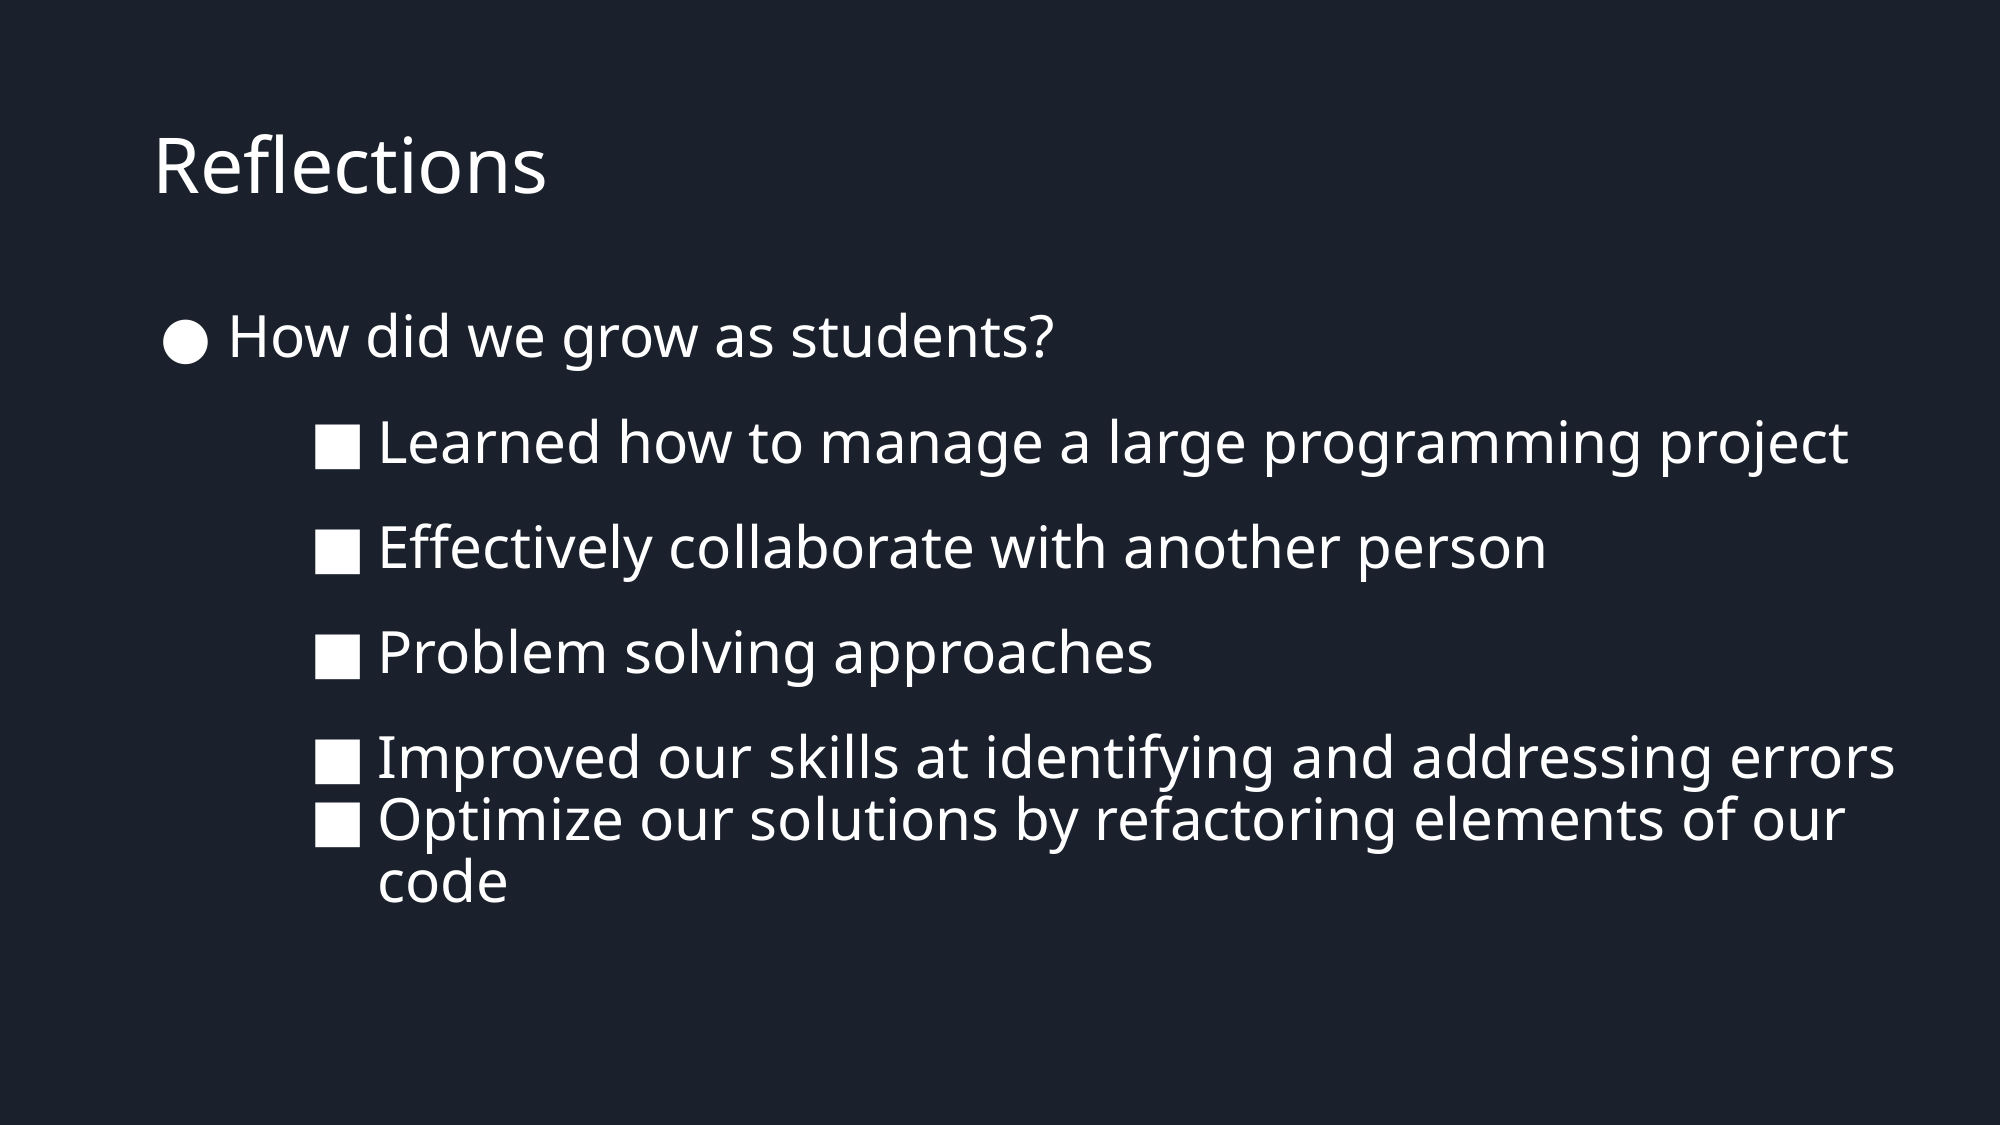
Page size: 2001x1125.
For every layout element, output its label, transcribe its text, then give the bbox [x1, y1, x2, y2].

list How did we grow as students? Learned how to manage a large programming project Effectively collaborate with another person Problem solving approaches Improved our skills at identifying and addressing errors Optimize our solutions by refactoring elements of our code [137, 299, 1950, 1014]
title Reflections [137, 59, 1863, 278]
